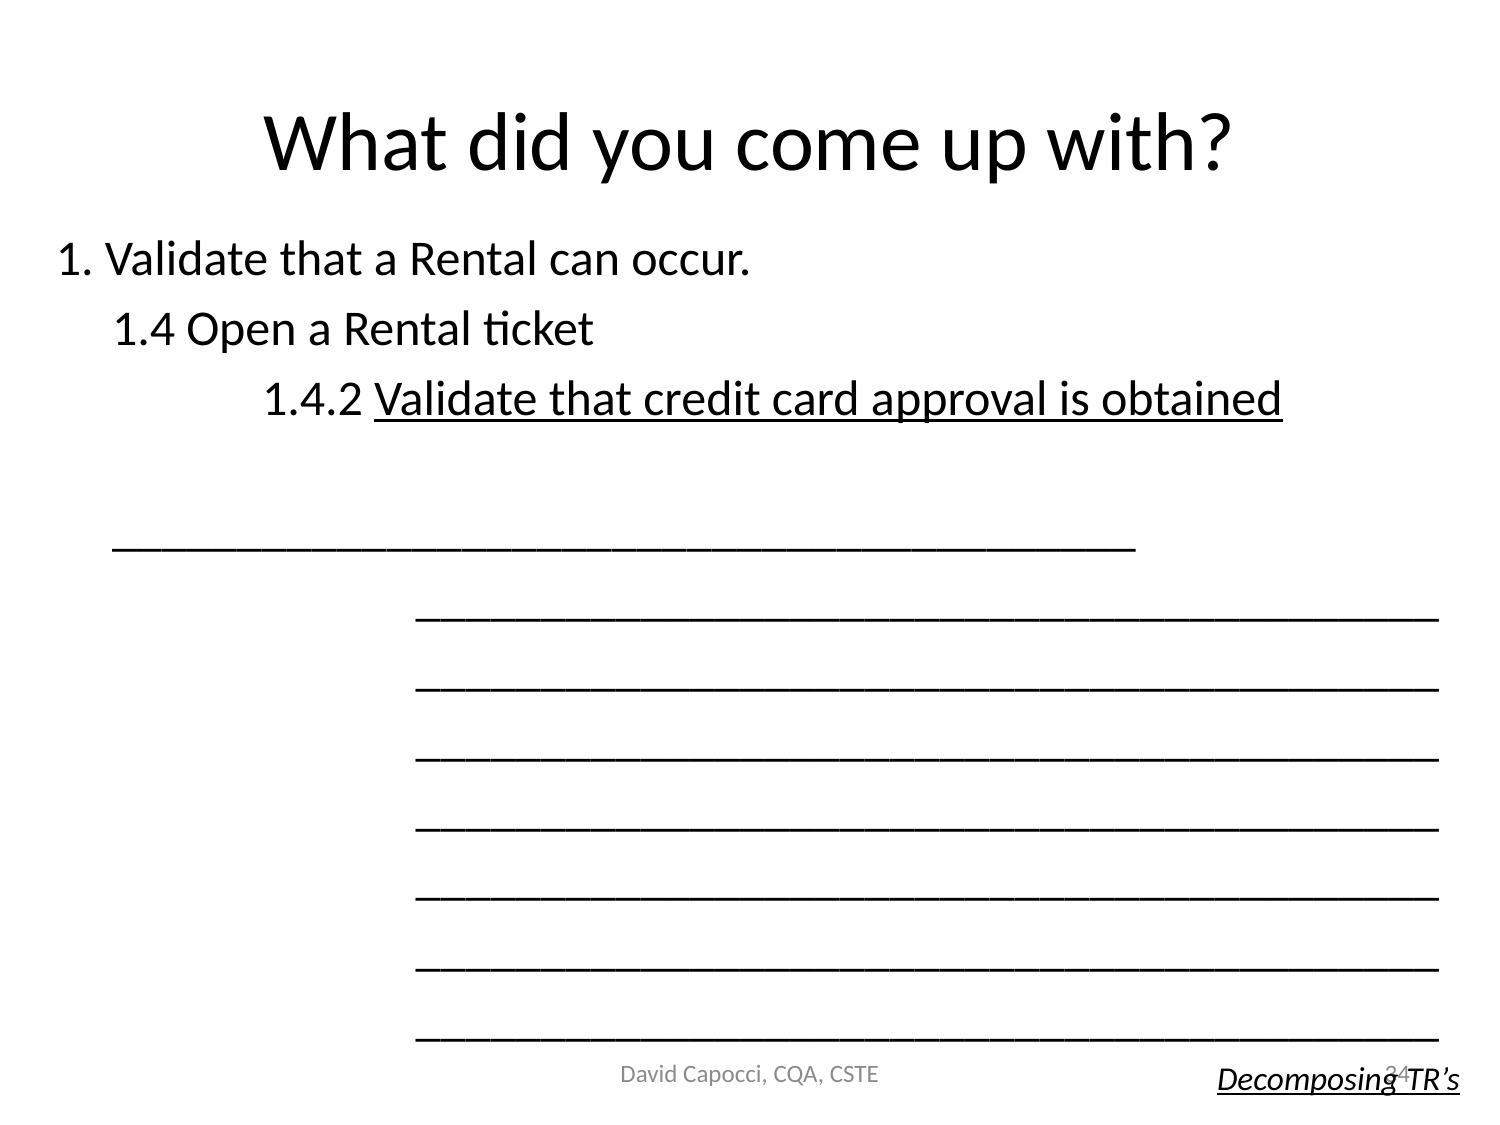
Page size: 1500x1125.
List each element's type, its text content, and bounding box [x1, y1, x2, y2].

footer David Capocci, CQA, CSTE [512, 1042, 988, 1103]
list 1. Validate that a Rental can occur. 1.4 Open a Rental ticket 1.4.2 Validate that credit card approval is obtained _________________________________________ _________________________________________ _________________________________________ _________________________________________ _________________________________________ _________________________________________ _________________________________________ _________________________________________ [40, 217, 1460, 1027]
text_box Decomposing TR’s [1146, 1049, 1475, 1105]
slide_number 34 [1074, 1042, 1425, 1103]
title What did you come up with? [112, 64, 1388, 210]
